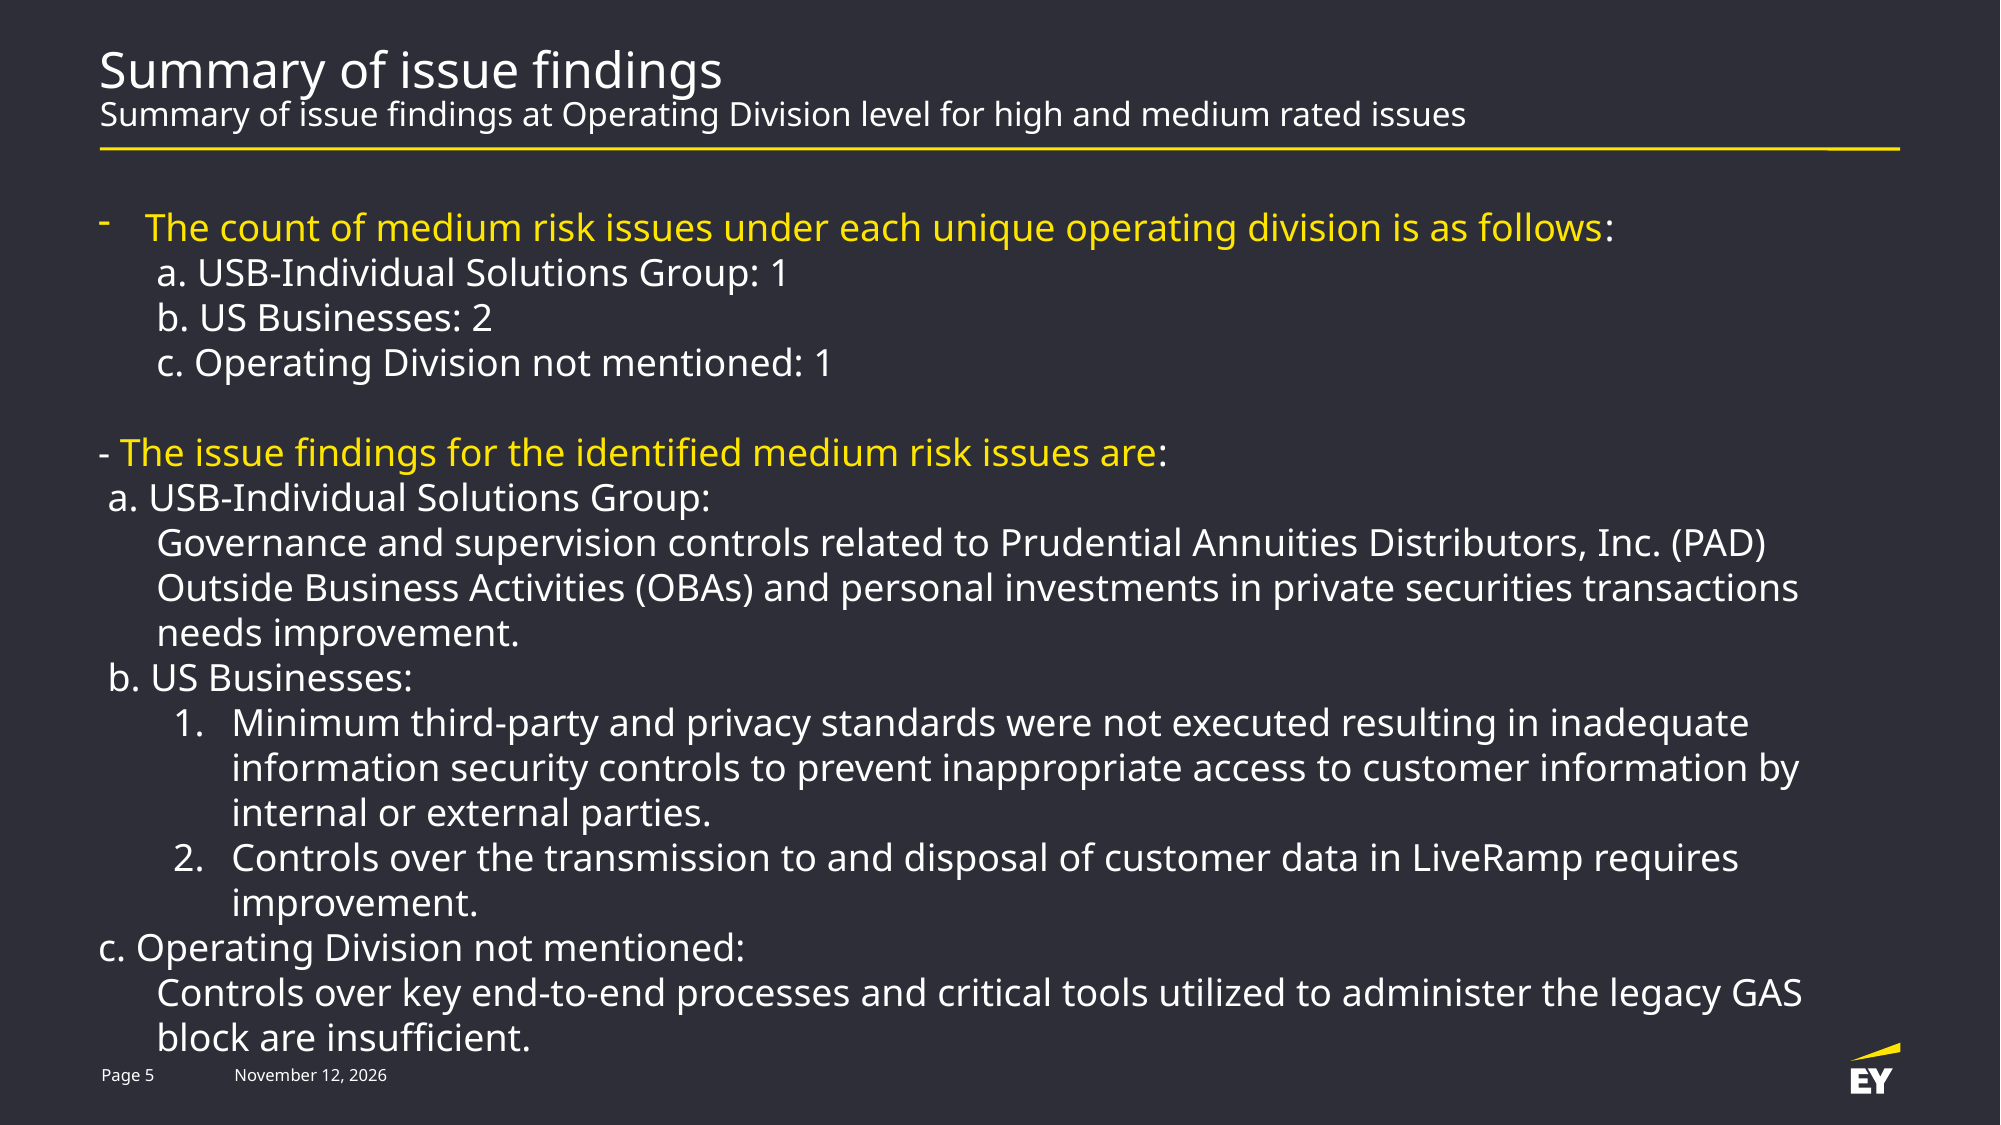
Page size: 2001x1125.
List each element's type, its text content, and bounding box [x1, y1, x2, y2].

slide_number Page 5 [101, 1066, 210, 1092]
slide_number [234, 1066, 430, 1092]
title Summary of issue findings Summary of issue findings at Operating Division level for high and medium rated issues [99, 48, 1900, 146]
text_box The count of medium risk issues under each unique operating division is as follows: a. USB-Individual Solutions Group: 1 b. US Businesses: 2 c. Operating Division not mentioned: 1 - The issue findings for the identified medium risk issues are: a. USB-Individual Solutions Group: Governance and supervision controls related to Prudential Annuities Distributors, Inc. (PAD) Outside Business Activities (OBAs) and personal investments in private securities transactions needs improvement. b. US Businesses: Minimum third-party and privacy standards were not executed resulting in inadequate information security controls to prevent inappropriate access to customer information by internal or external parties. Controls over the transmission to and disposal of customer data in LiveRamp requires improvement. c. Operating Division not mentioned: Controls over key end-to-end processes and critical tools utilized to administer the legacy GAS block are insufficient. [83, 196, 1838, 1066]
